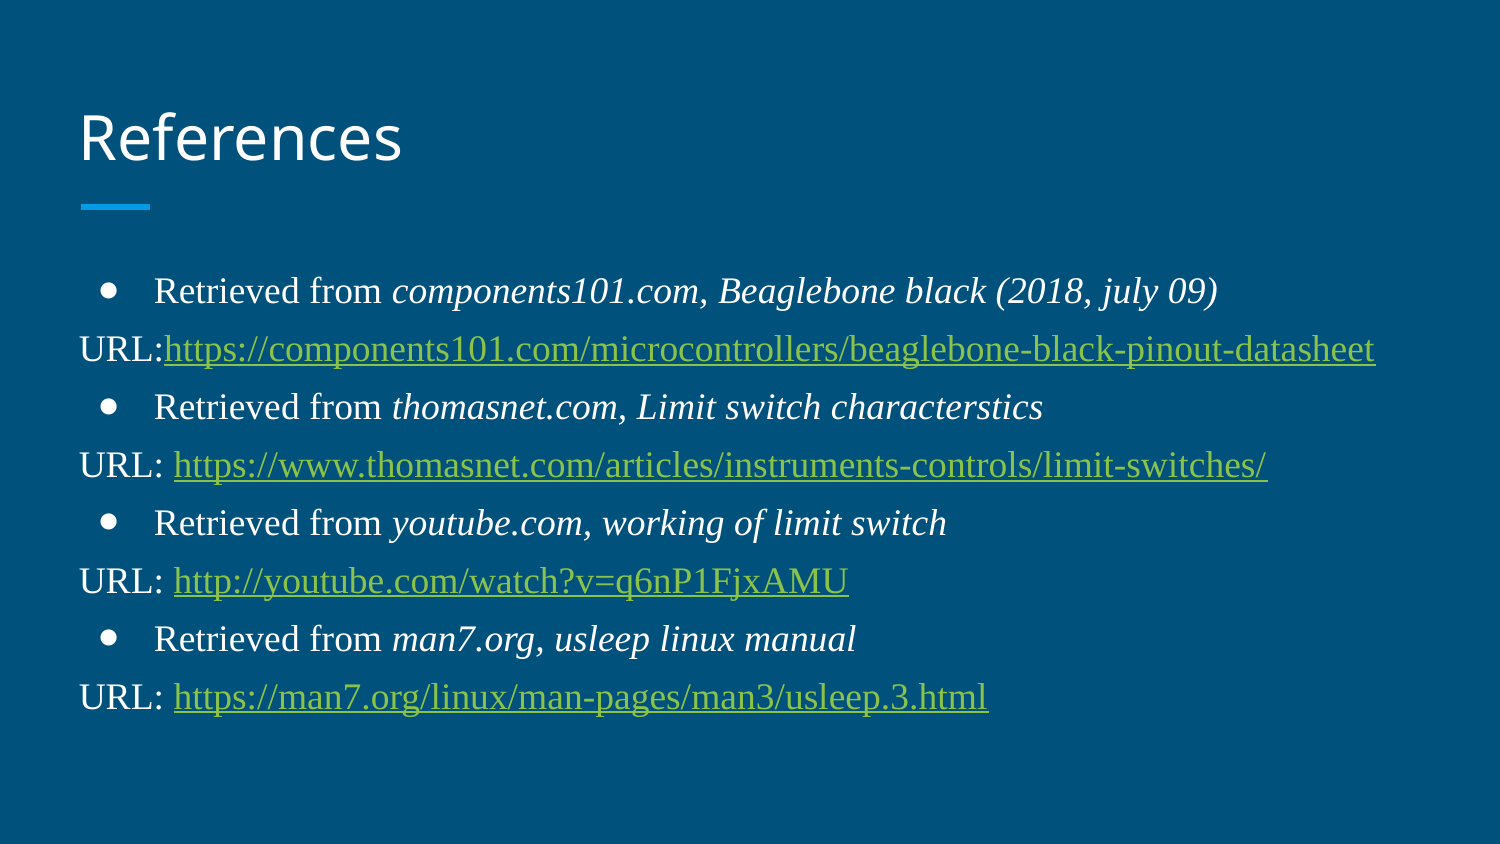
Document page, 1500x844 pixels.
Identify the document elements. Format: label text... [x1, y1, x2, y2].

list Retrieved from components101.com, Beaglebone black (2018, july 09) URL:https://components101.com/microcontrollers/beaglebone-black-pinout-datasheet Retrieved from thomasnet.com, Limit switch characterstics URL: https://www.thomasnet.com/articles/instruments-controls/limit-switches/ Retrieved from youtube.com, working of limit switch URL: http://youtube.com/watch?v=q6nP1FjxAMU Retrieved from man7.org, usleep linux manual URL: https://man7.org/linux/man-pages/man3/usleep.3.html [63, 244, 1437, 801]
title References [63, 75, 1437, 188]
